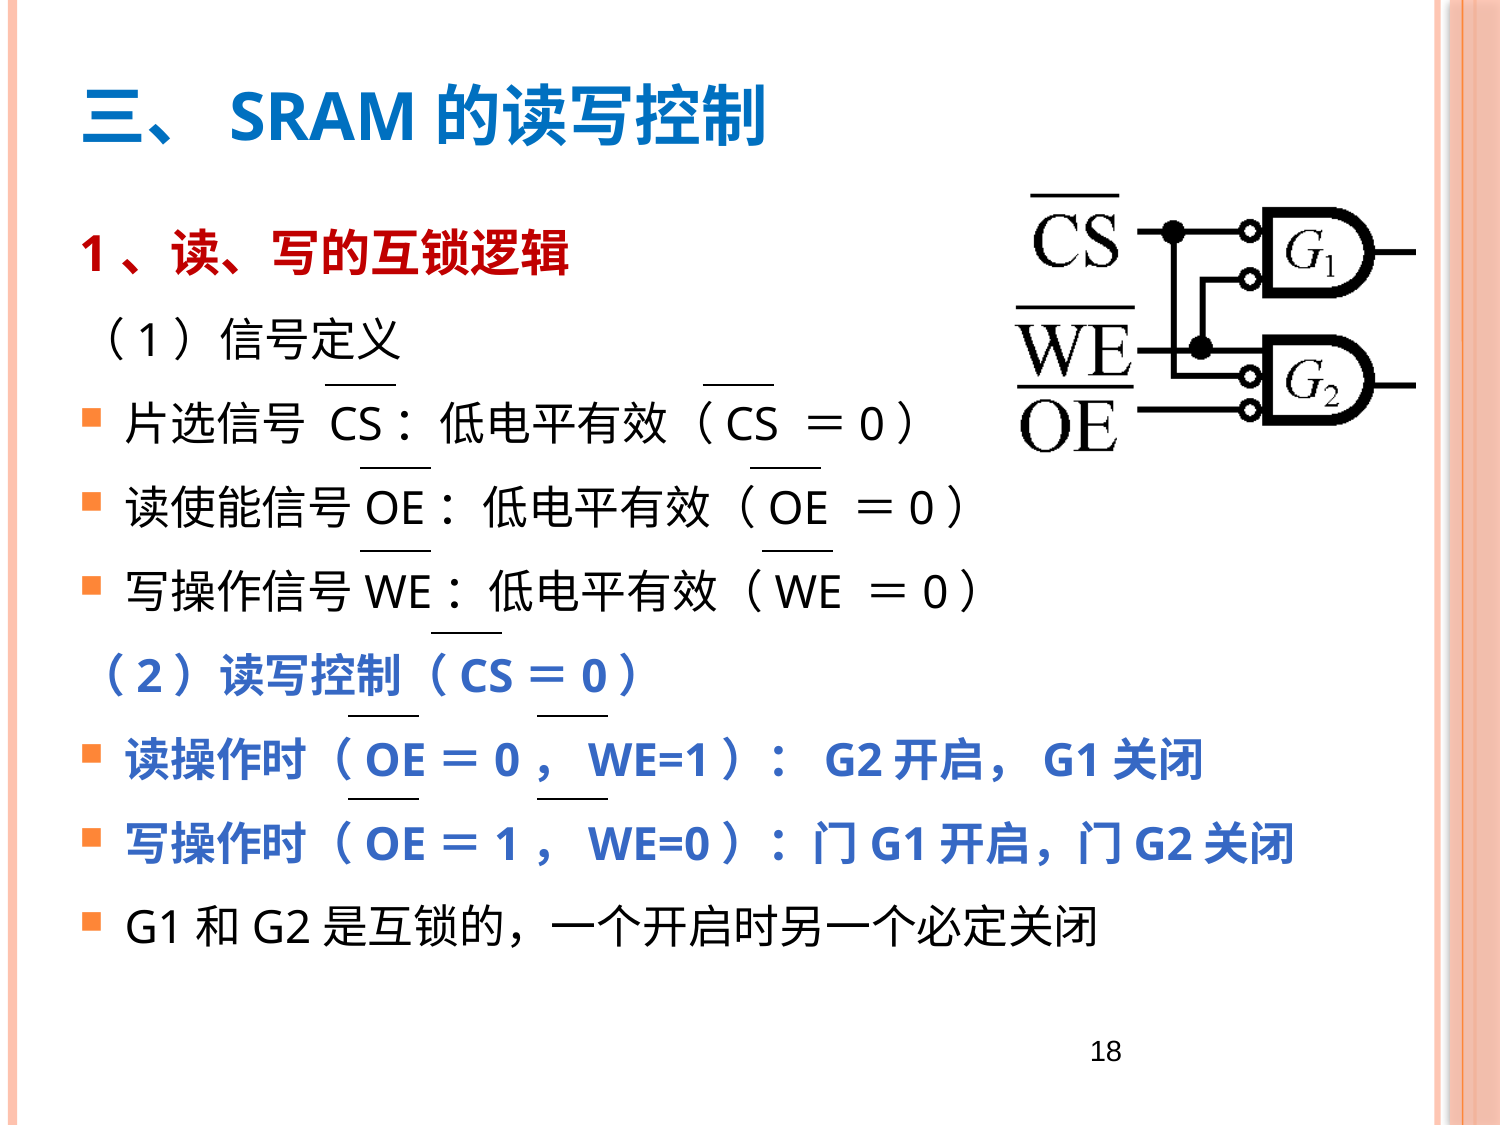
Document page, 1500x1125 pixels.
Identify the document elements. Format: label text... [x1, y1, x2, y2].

slide_number 18 [1074, 1025, 1425, 1100]
picture [973, 153, 1416, 493]
title 三、SRAM的读写控制 [64, 66, 1341, 161]
list 1、读、写的互锁逻辑 （1）信号定义 片选信号 CS：低电平有效（CS ＝0） 读使能信号OE：低电平有效（OE ＝0） 写操作信号WE：低电平有效（WE ＝0） （2）读写控制（CS＝0） 读操作时（OE＝0，WE=1）：G2开启，G1关闭 写操作时（OE＝1，WE=0）：门G1开启，门G2关闭 G1和G2是互锁的，一个开启时另一个必定关闭 [64, 196, 1353, 1003]
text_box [324, 384, 834, 800]
